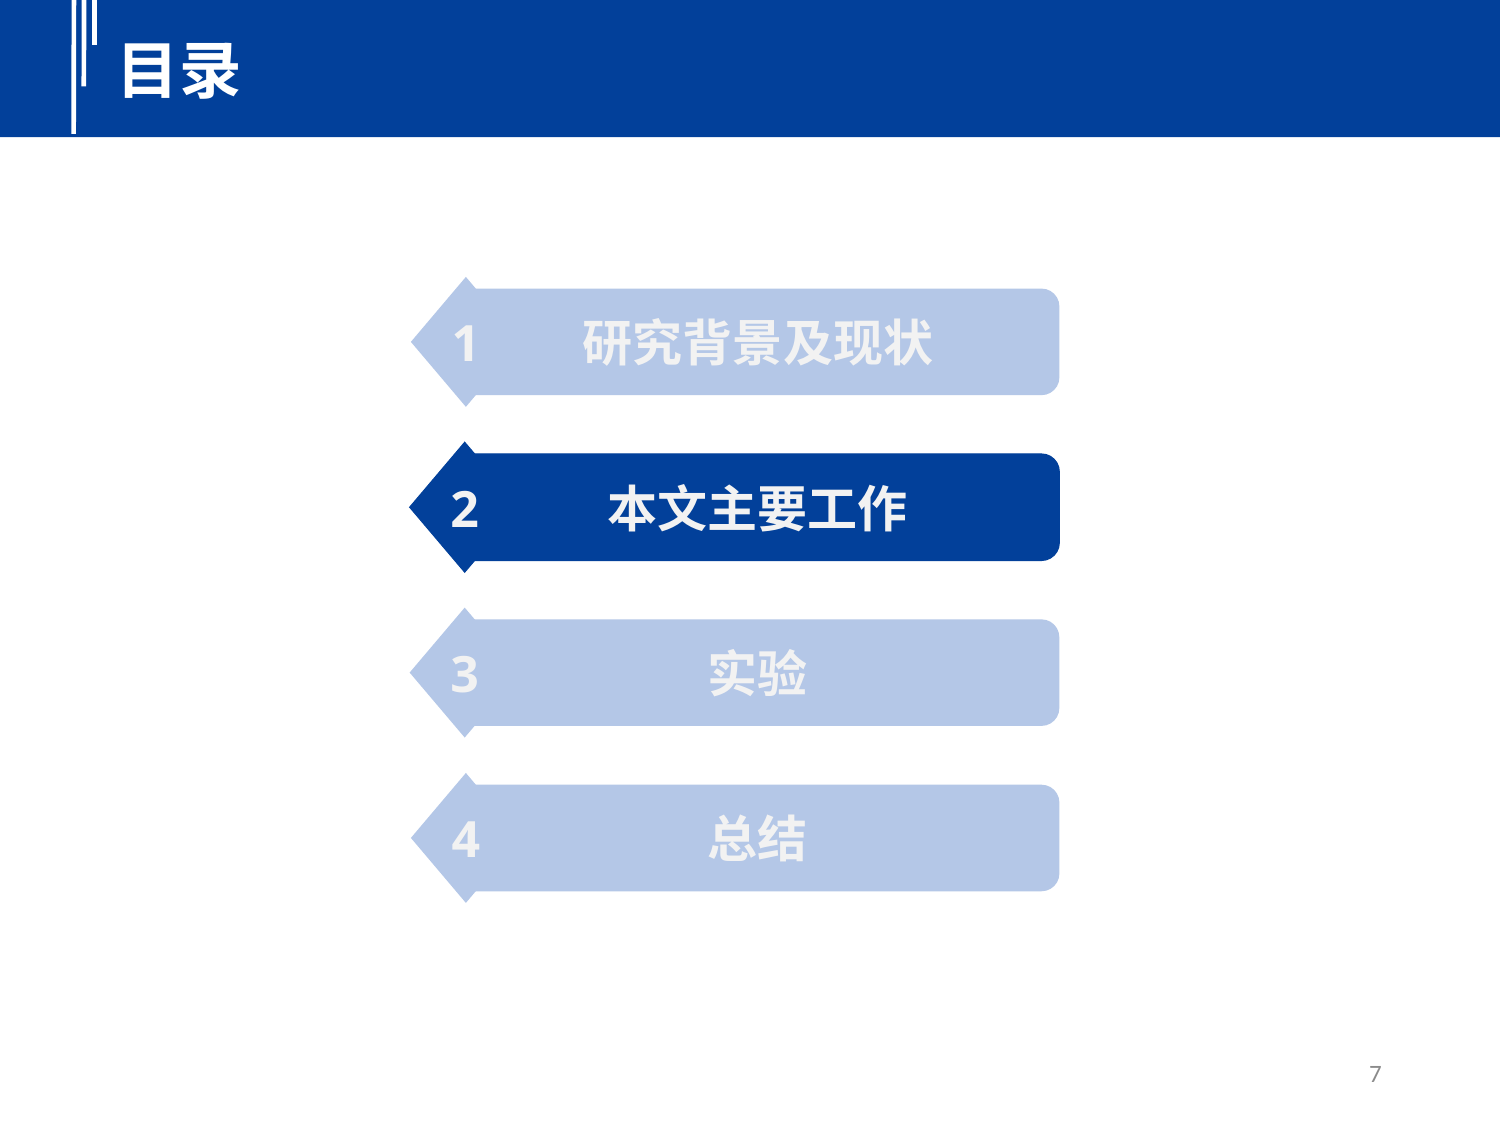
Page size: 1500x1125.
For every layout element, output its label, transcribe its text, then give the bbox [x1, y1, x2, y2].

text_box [409, 607, 1060, 738]
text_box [409, 442, 1060, 573]
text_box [410, 772, 1060, 903]
slide_number 7 [1059, 1042, 1397, 1103]
text_box [0, 0, 1500, 138]
text_box 目录 [102, 23, 1471, 114]
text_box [410, 276, 1060, 407]
